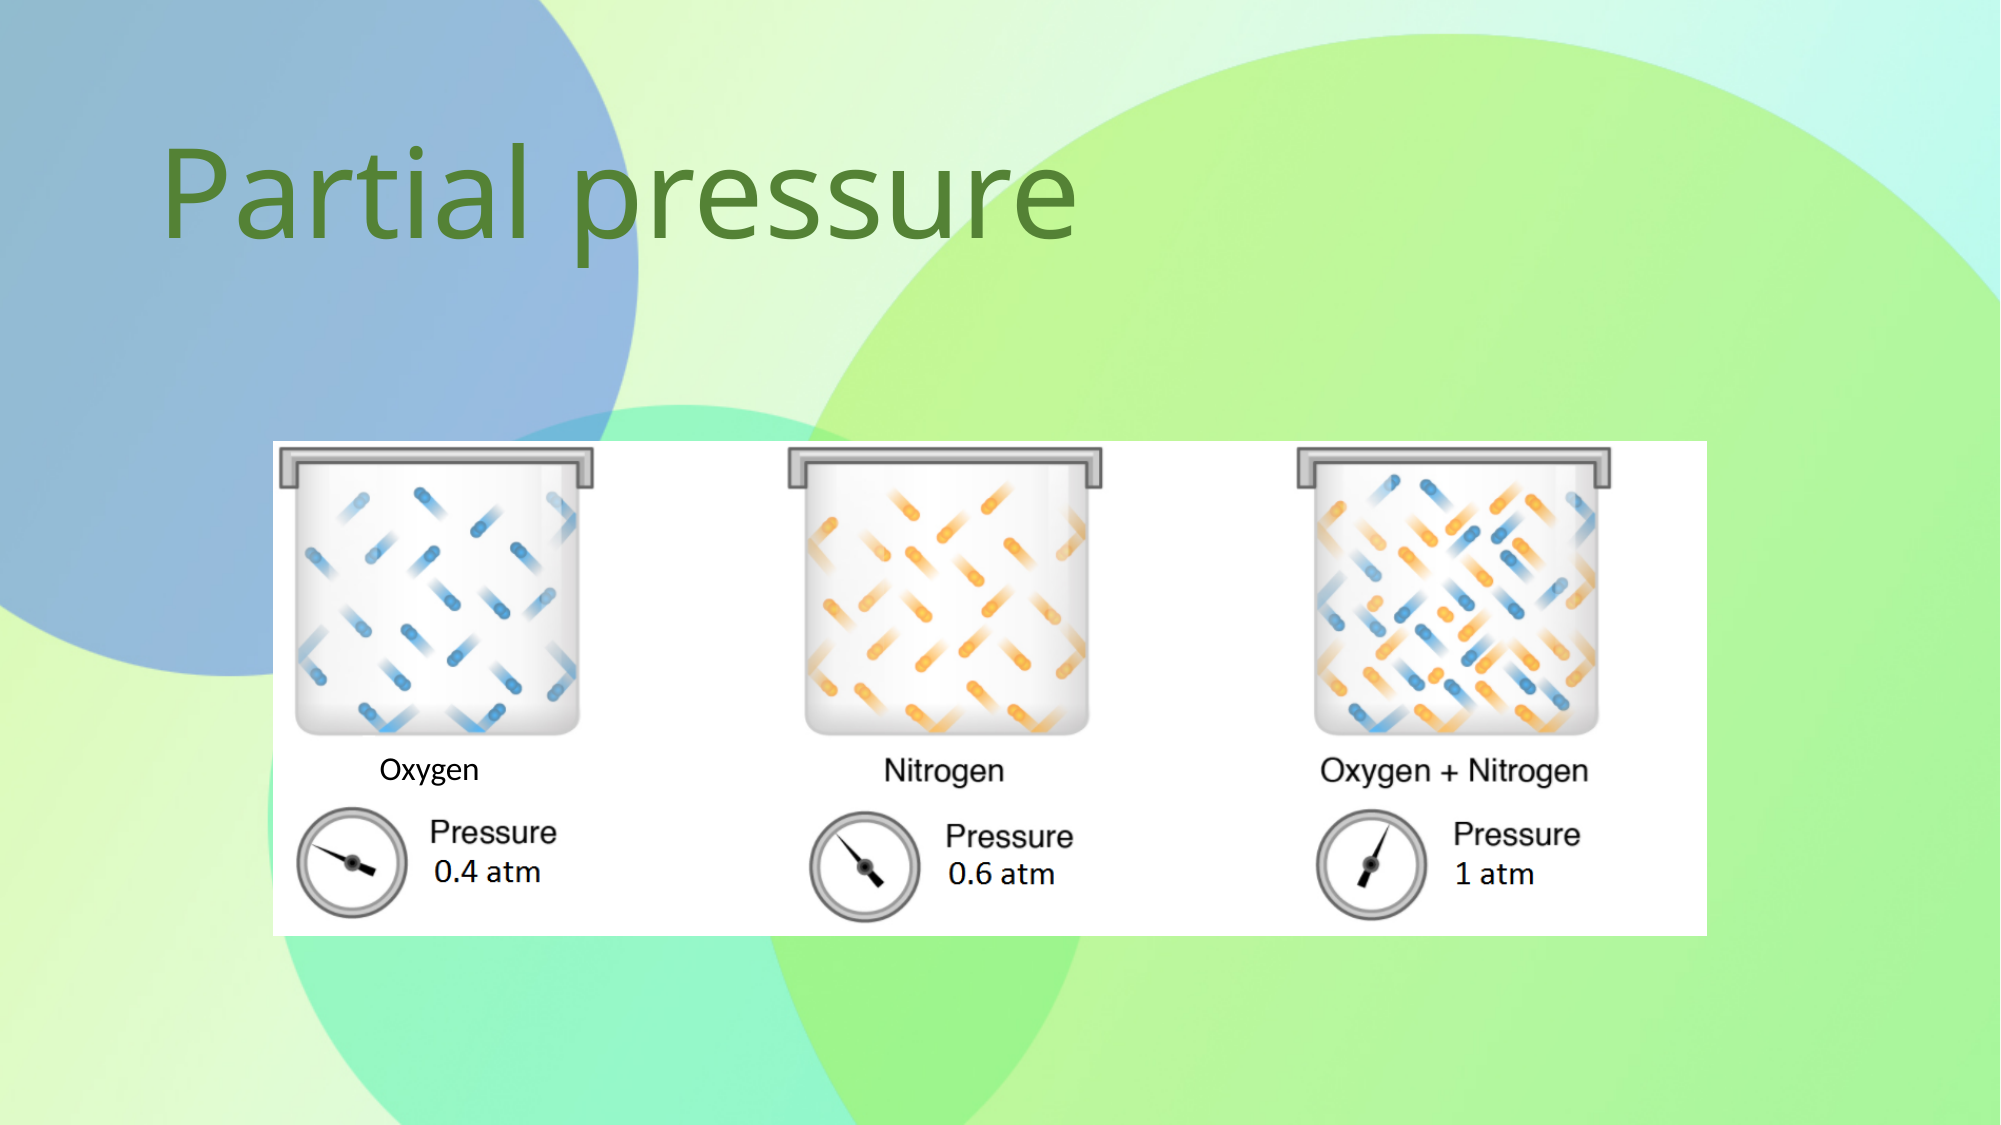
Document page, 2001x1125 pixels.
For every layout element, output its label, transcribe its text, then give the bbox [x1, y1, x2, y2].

text_box Partial pressure [142, 105, 1317, 271]
picture [0, 0, 2001, 1125]
